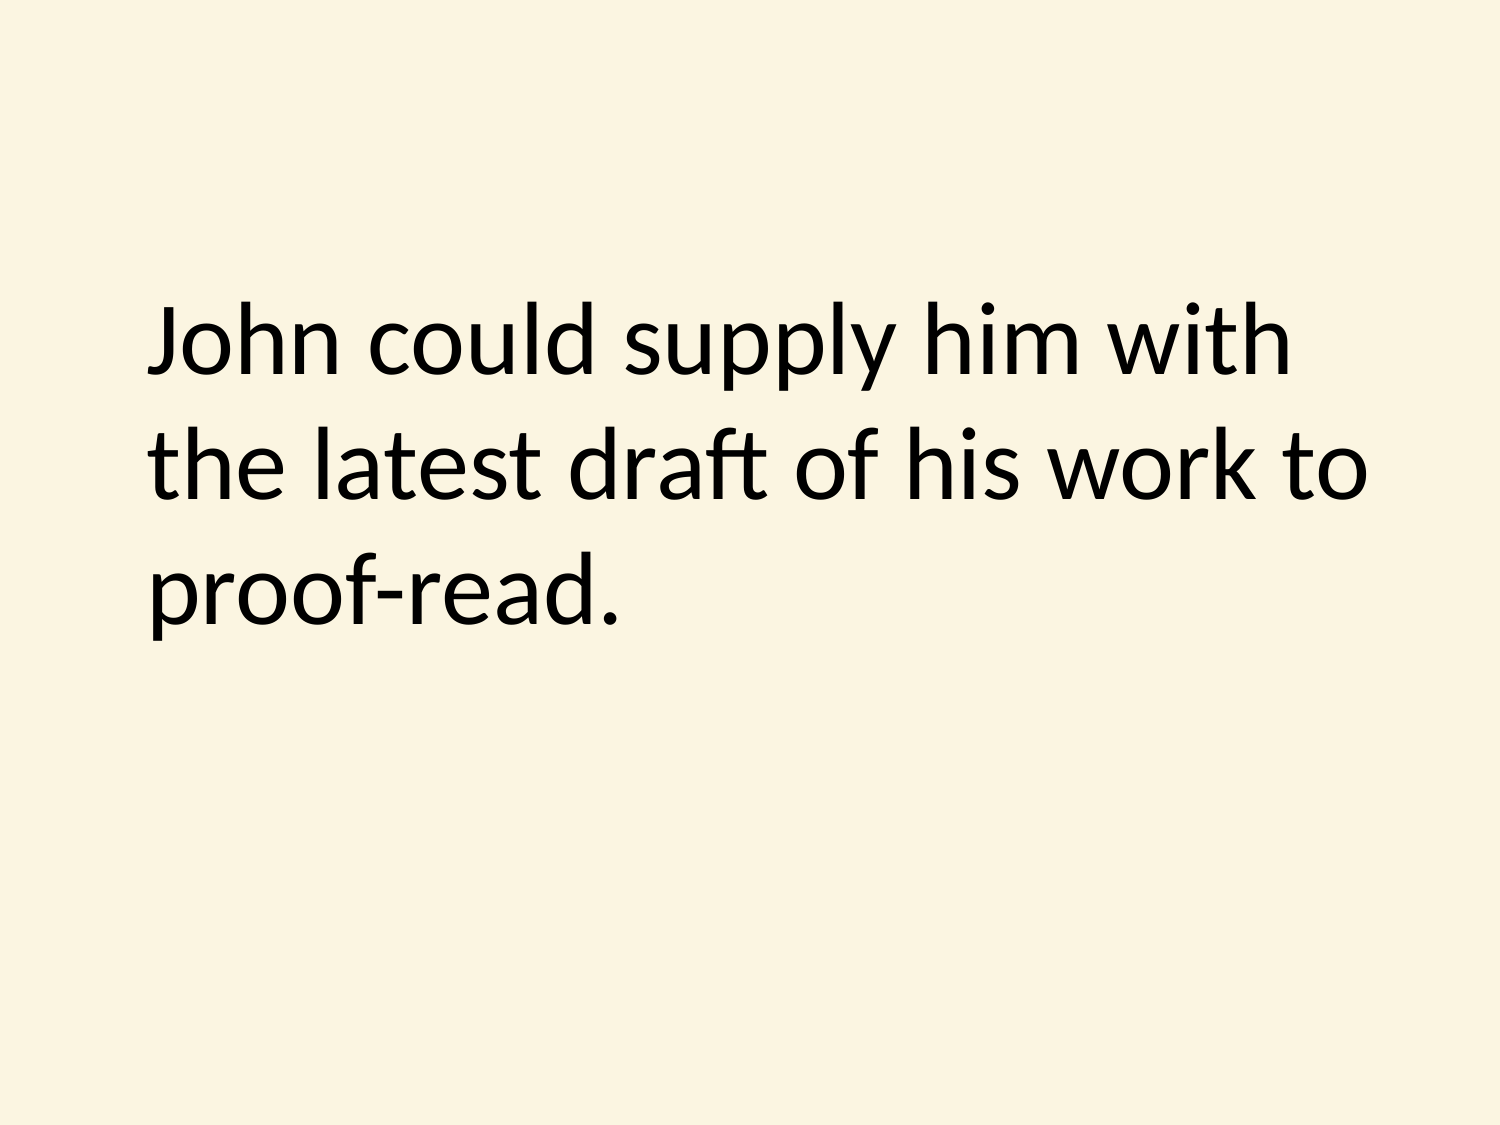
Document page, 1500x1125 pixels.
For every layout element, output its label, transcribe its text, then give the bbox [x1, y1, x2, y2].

list John could supply him with the latest draft of his work to proof-read. [74, 262, 1426, 1006]
